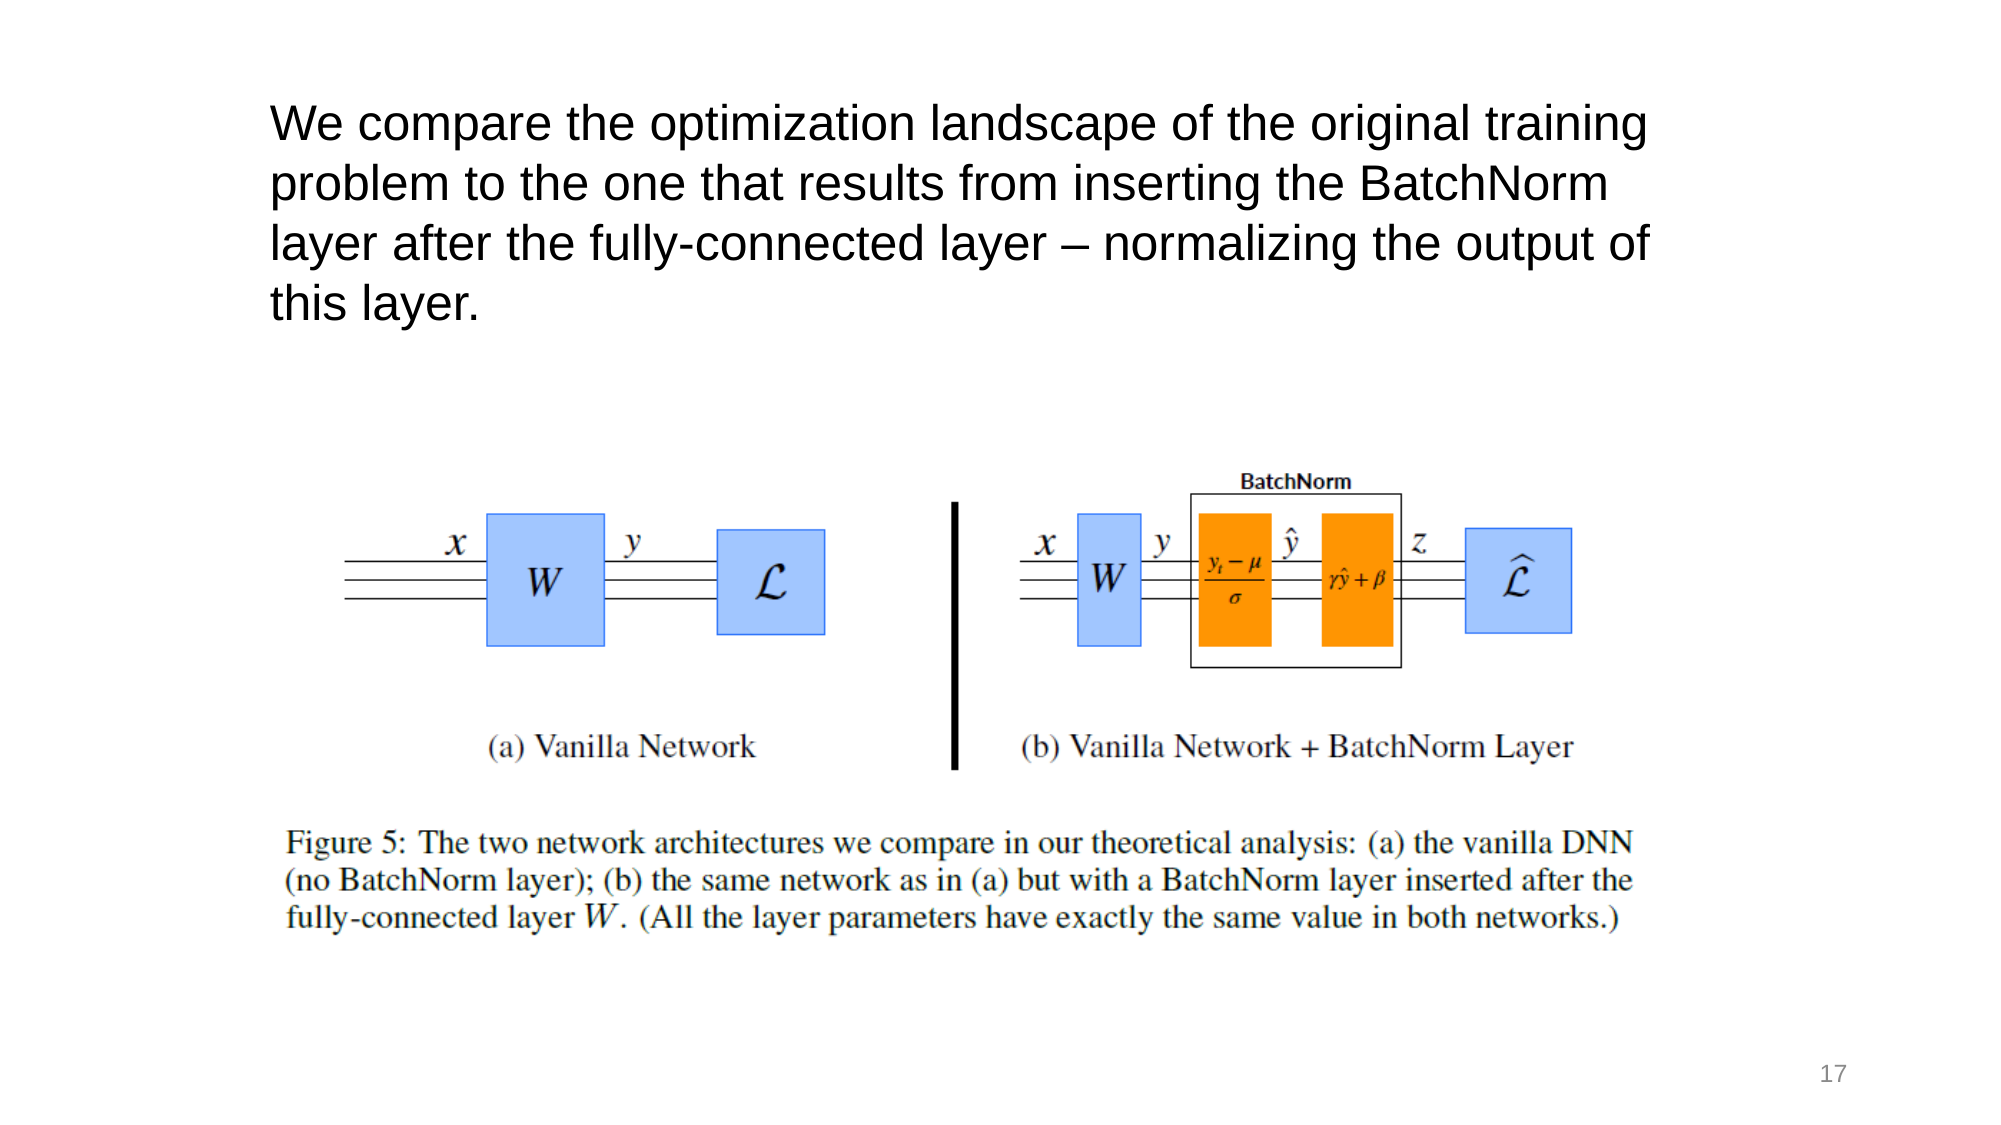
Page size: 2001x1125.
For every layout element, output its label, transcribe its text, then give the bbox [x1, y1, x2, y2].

slide_number 17 [1412, 1042, 1863, 1103]
text_box We compare the optimization landscape of the original training problem to the one that results from inserting the BatchNorm layer after the fully-connected layer – normalizing the output of this layer. [254, 83, 1692, 338]
picture [269, 439, 1654, 941]
